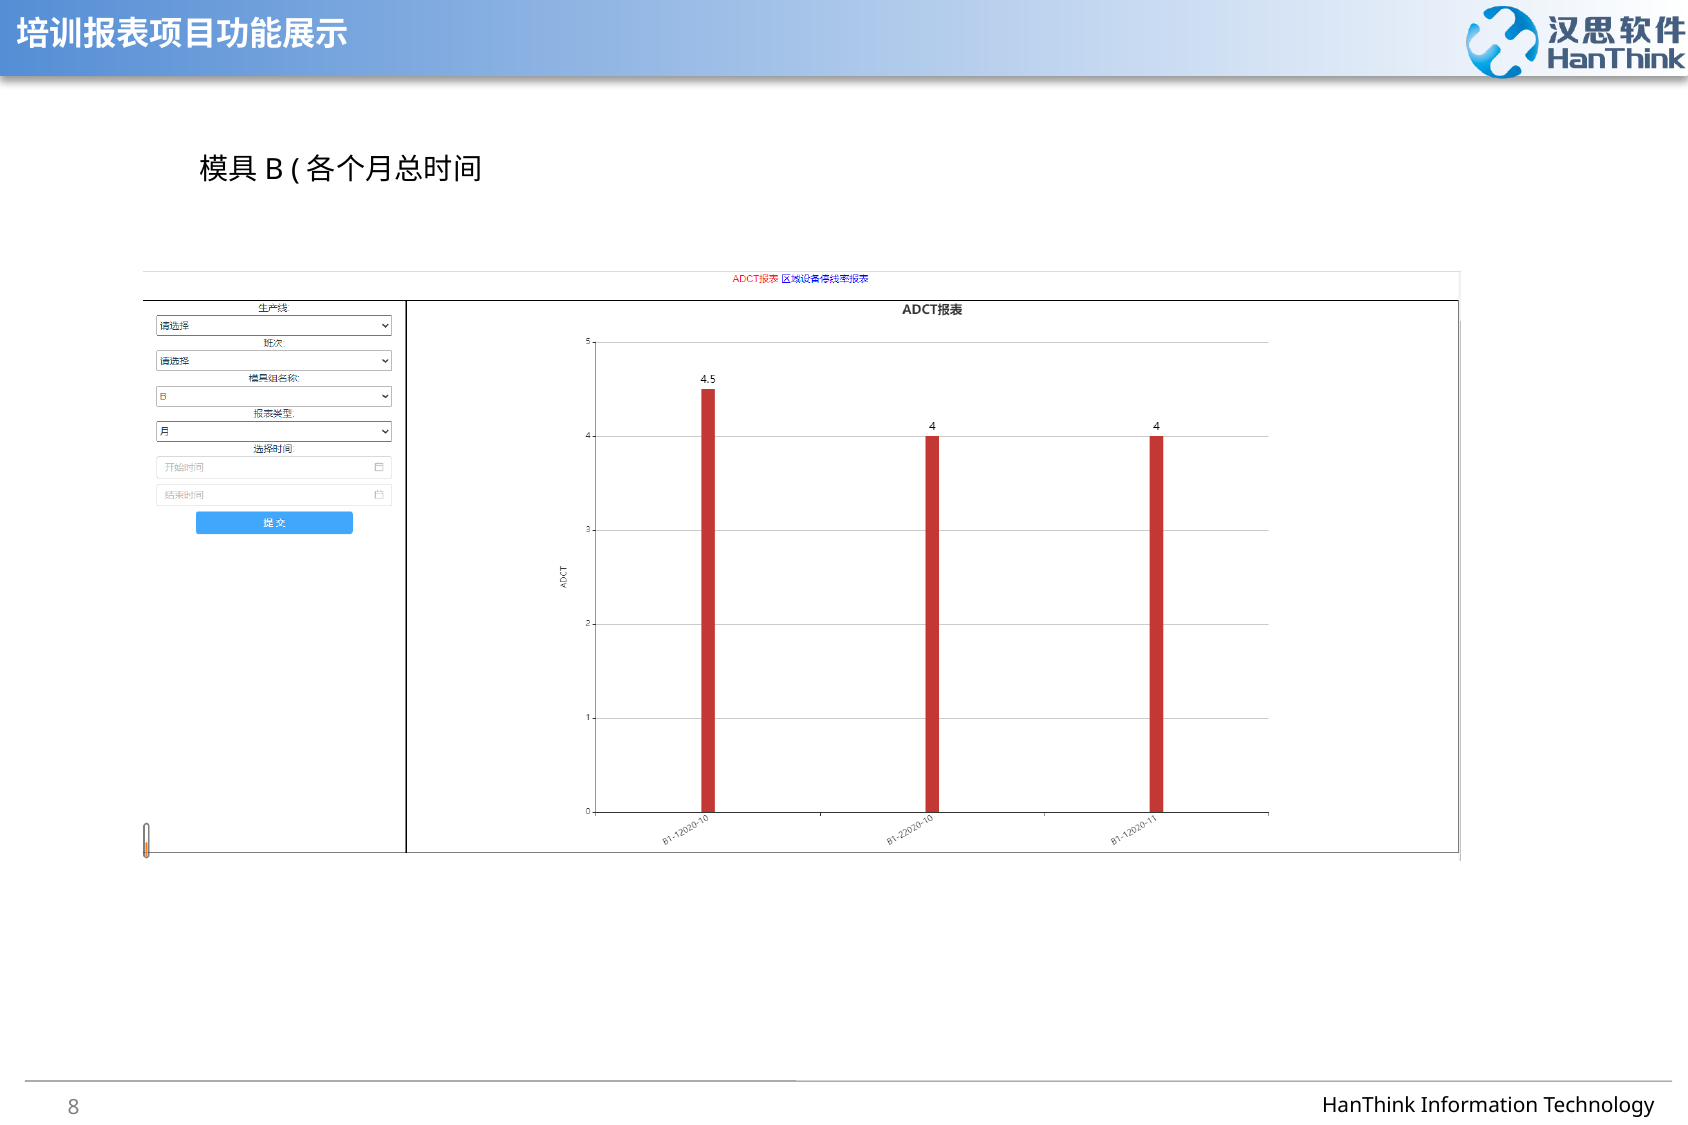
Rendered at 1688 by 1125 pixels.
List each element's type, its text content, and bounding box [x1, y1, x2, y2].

title 培训报表项目功能展示 [2, 9, 1590, 72]
picture [1464, 0, 1688, 82]
text_box 模具B (各个月总时间 [184, 142, 498, 193]
slide_number 8 [52, 1086, 148, 1125]
picture [143, 270, 1461, 862]
